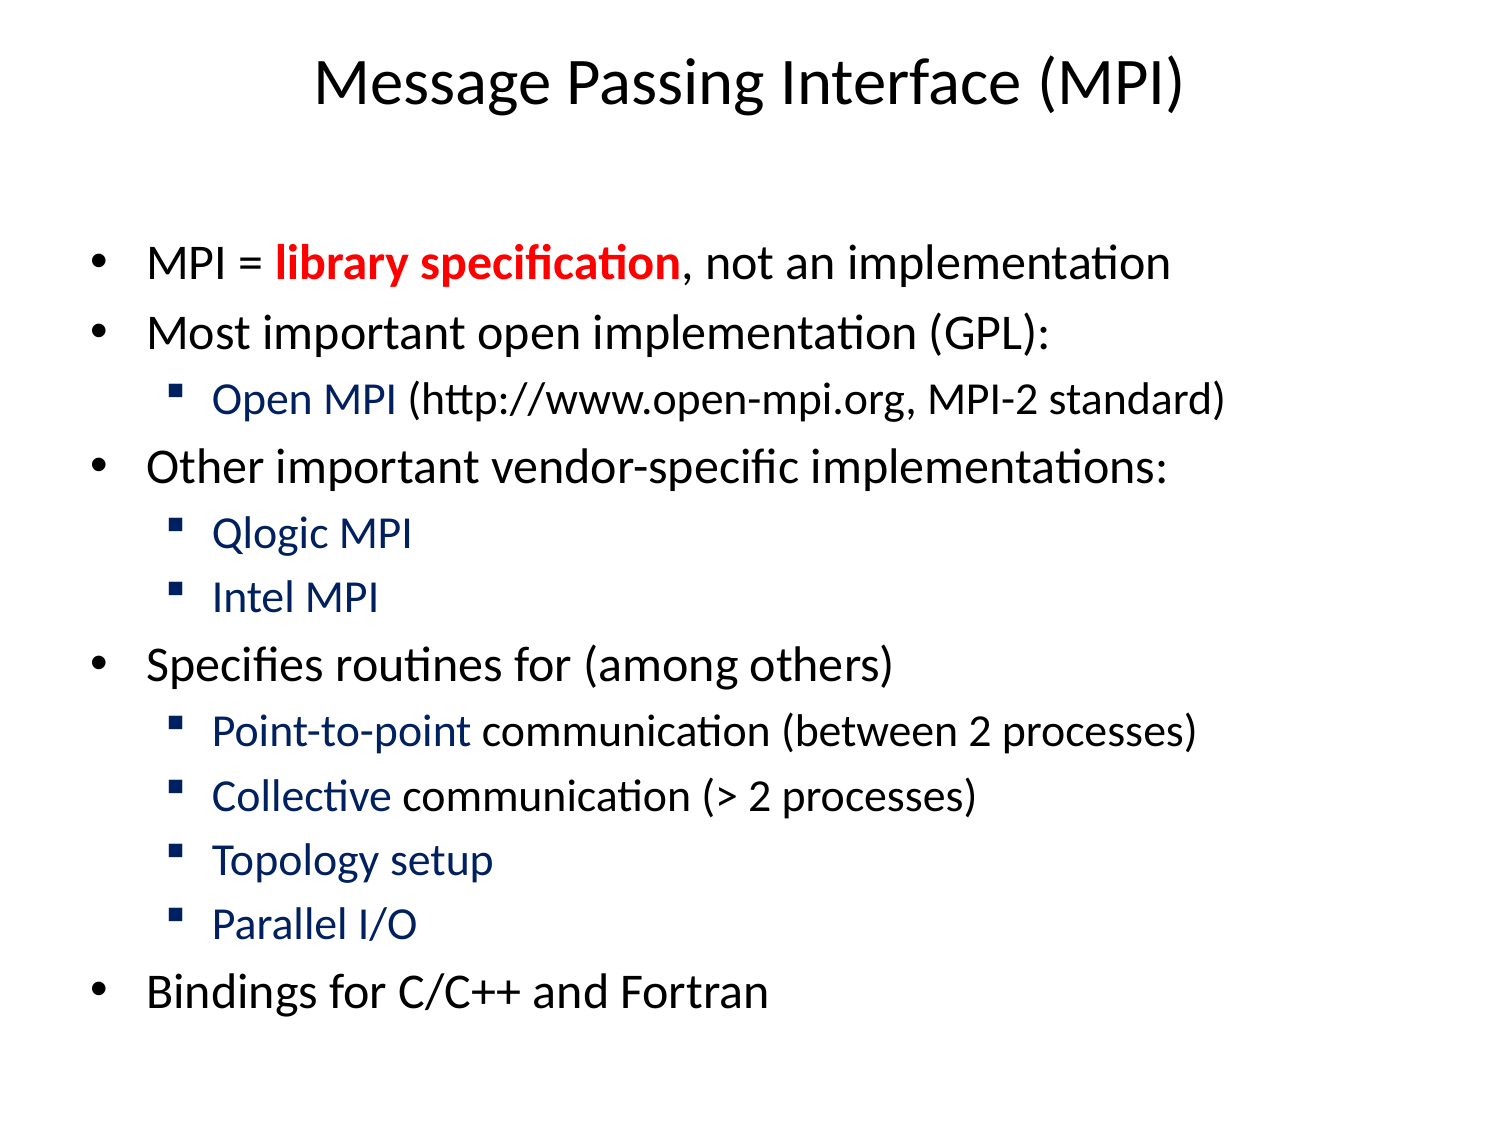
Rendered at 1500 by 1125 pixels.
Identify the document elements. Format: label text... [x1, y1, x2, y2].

title Message Passing Interface (MPI) [75, 24, 1425, 130]
list MPI = library specification, not an implementation Most important open implementation (GPL): Open MPI (http://www.open-mpi.org, MPI-2 standard) Other important vendor-specific implementations: Qlogic MPI Intel MPI Specifies routines for (among others) Point-to-point communication (between 2 processes) Collective communication (> 2 processes) Topology setup Parallel I/O Bindings for C/C++ and Fortran [75, 222, 1425, 1058]
